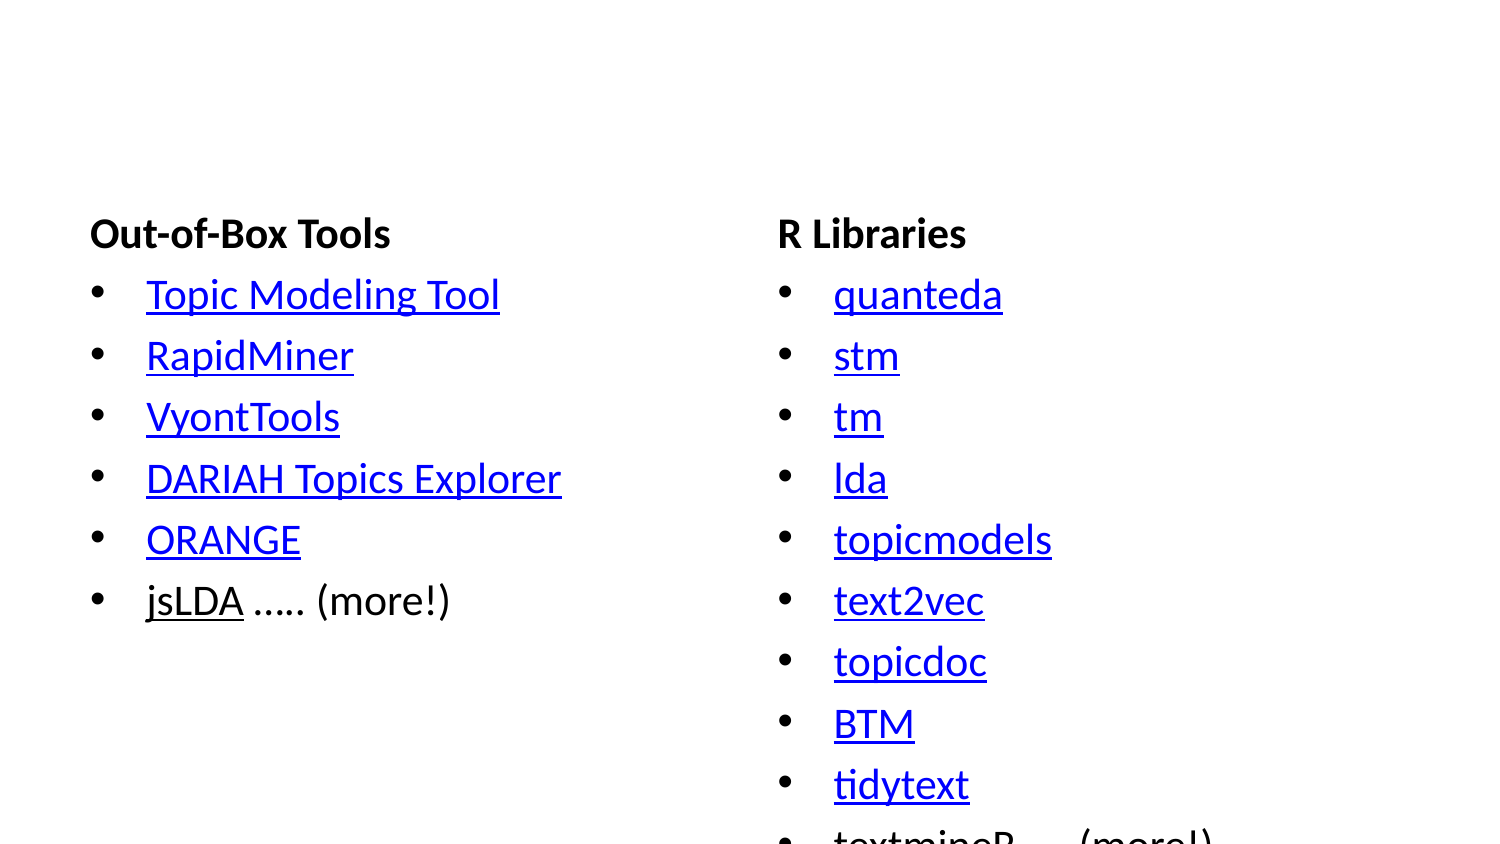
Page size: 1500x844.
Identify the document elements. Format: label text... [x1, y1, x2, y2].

list R Libraries quanteda stm tm lda topicmodels text2vec topicdoc BTM tidytext textmineR …..(more!) [762, 196, 1425, 754]
list Out-of-Box Tools Topic Modeling Tool RapidMiner VyontTools DARIAH Topics Explorer ORANGE jsLDA ….. (more!) [75, 196, 738, 754]
